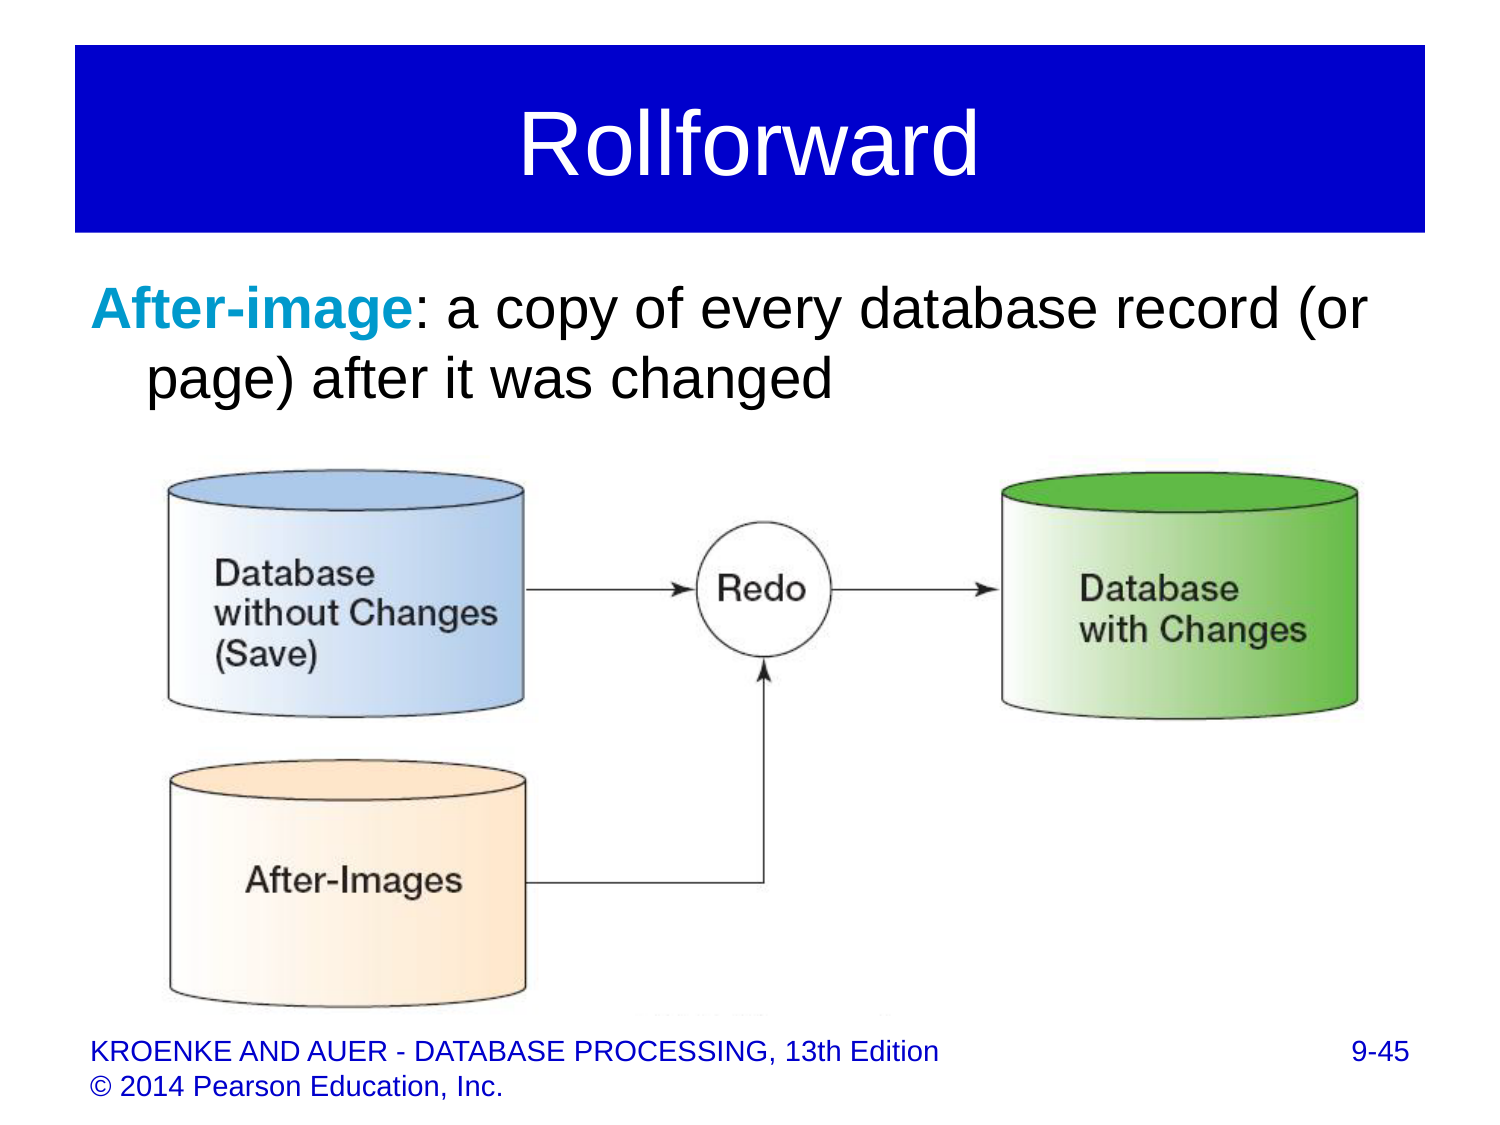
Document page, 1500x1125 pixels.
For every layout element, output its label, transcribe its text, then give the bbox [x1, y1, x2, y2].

footer KROENKE AND AUER - DATABASE PROCESSING, 13th Edition © 2014 Pearson Education, Inc. [74, 1024, 988, 1104]
slide_number 9-45 [1074, 1024, 1426, 1103]
title Rollforward [75, 45, 1425, 233]
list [149, 454, 1376, 1017]
list After-image: a copy of every database record (or page) after it was changed [75, 262, 1413, 463]
